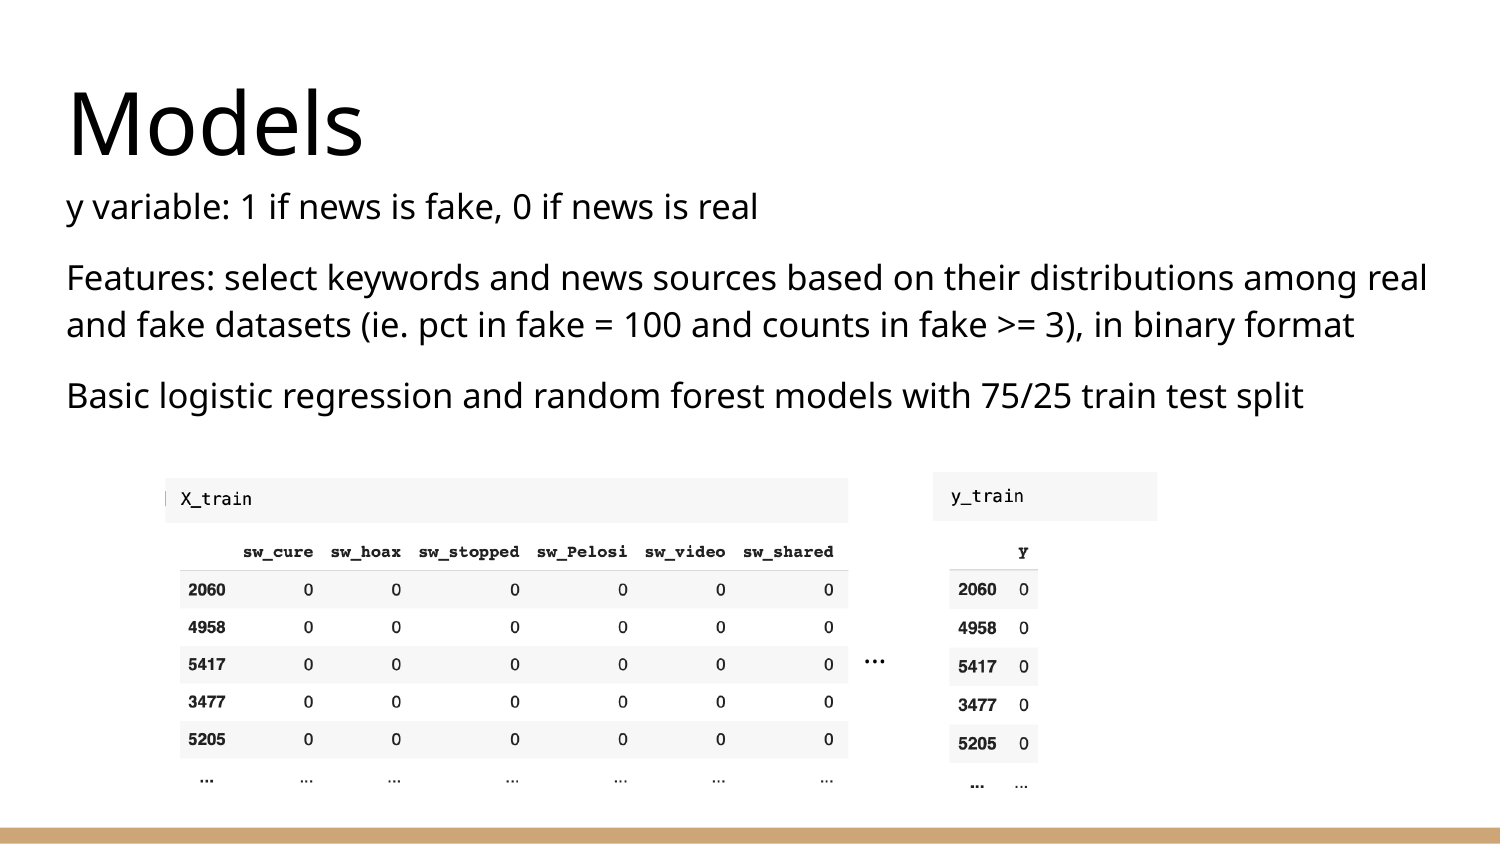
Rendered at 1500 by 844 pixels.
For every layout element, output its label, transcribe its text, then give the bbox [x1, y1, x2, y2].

picture [165, 478, 849, 794]
picture [932, 472, 1158, 800]
title Models [51, 51, 1449, 164]
text_box ... [852, 619, 927, 685]
list y variable: 1 if news is fake, 0 if news is real Features: select keywords and news sources based on their distributions among real and fake datasets (ie. pct in fake = 100 and counts in fake >= 3), in binary format Basic logistic regression and random forest models with 75/25 train test split [51, 164, 1449, 479]
